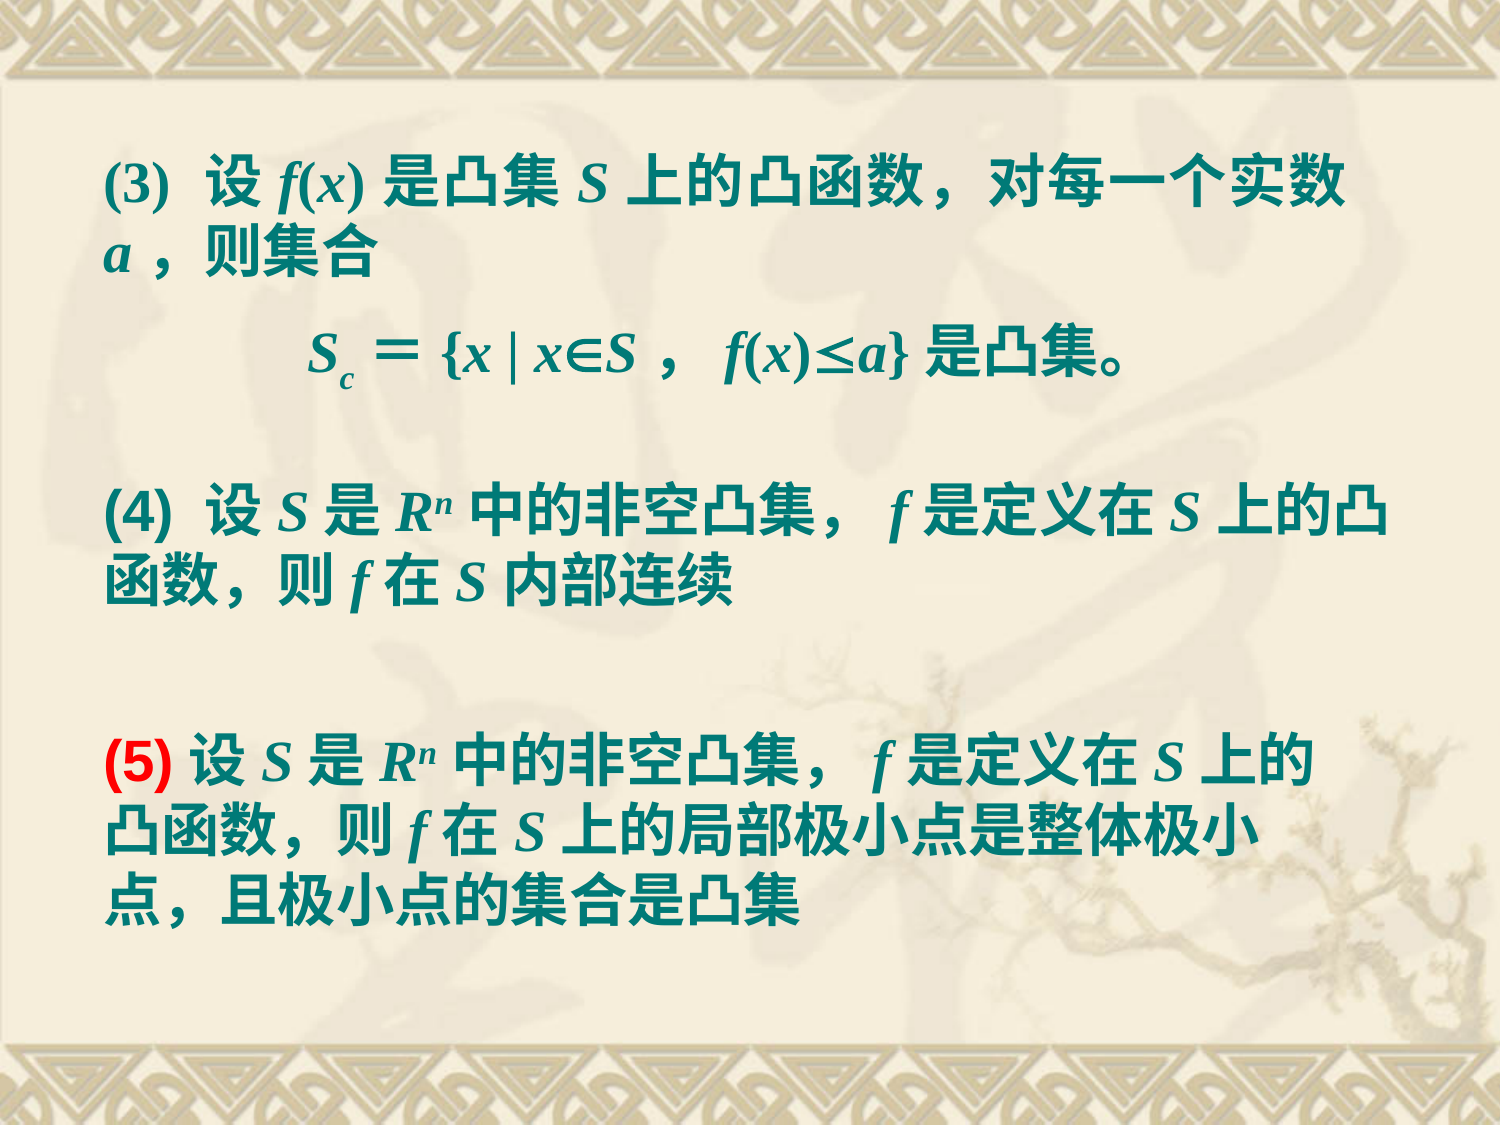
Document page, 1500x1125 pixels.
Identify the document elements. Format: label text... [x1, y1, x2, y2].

text_box (3) 设f(x)是凸集S上的凸函数，对每一个实数a，则集合 Sc＝{x | xS，f(x)a}是凸集。 [88, 137, 1376, 404]
picture [0, 0, 1500, 1125]
text_box (5)设S是Rn中的非空凸集，f是定义在S上的凸函数，则f在S上的局部极小点是整体极小点，且极小点的集合是凸集 [88, 716, 1388, 941]
text_box (4) 设S是Rn中的非空凸集，f是定义在S上的凸函数，则f在S内部连续 [88, 465, 1458, 621]
